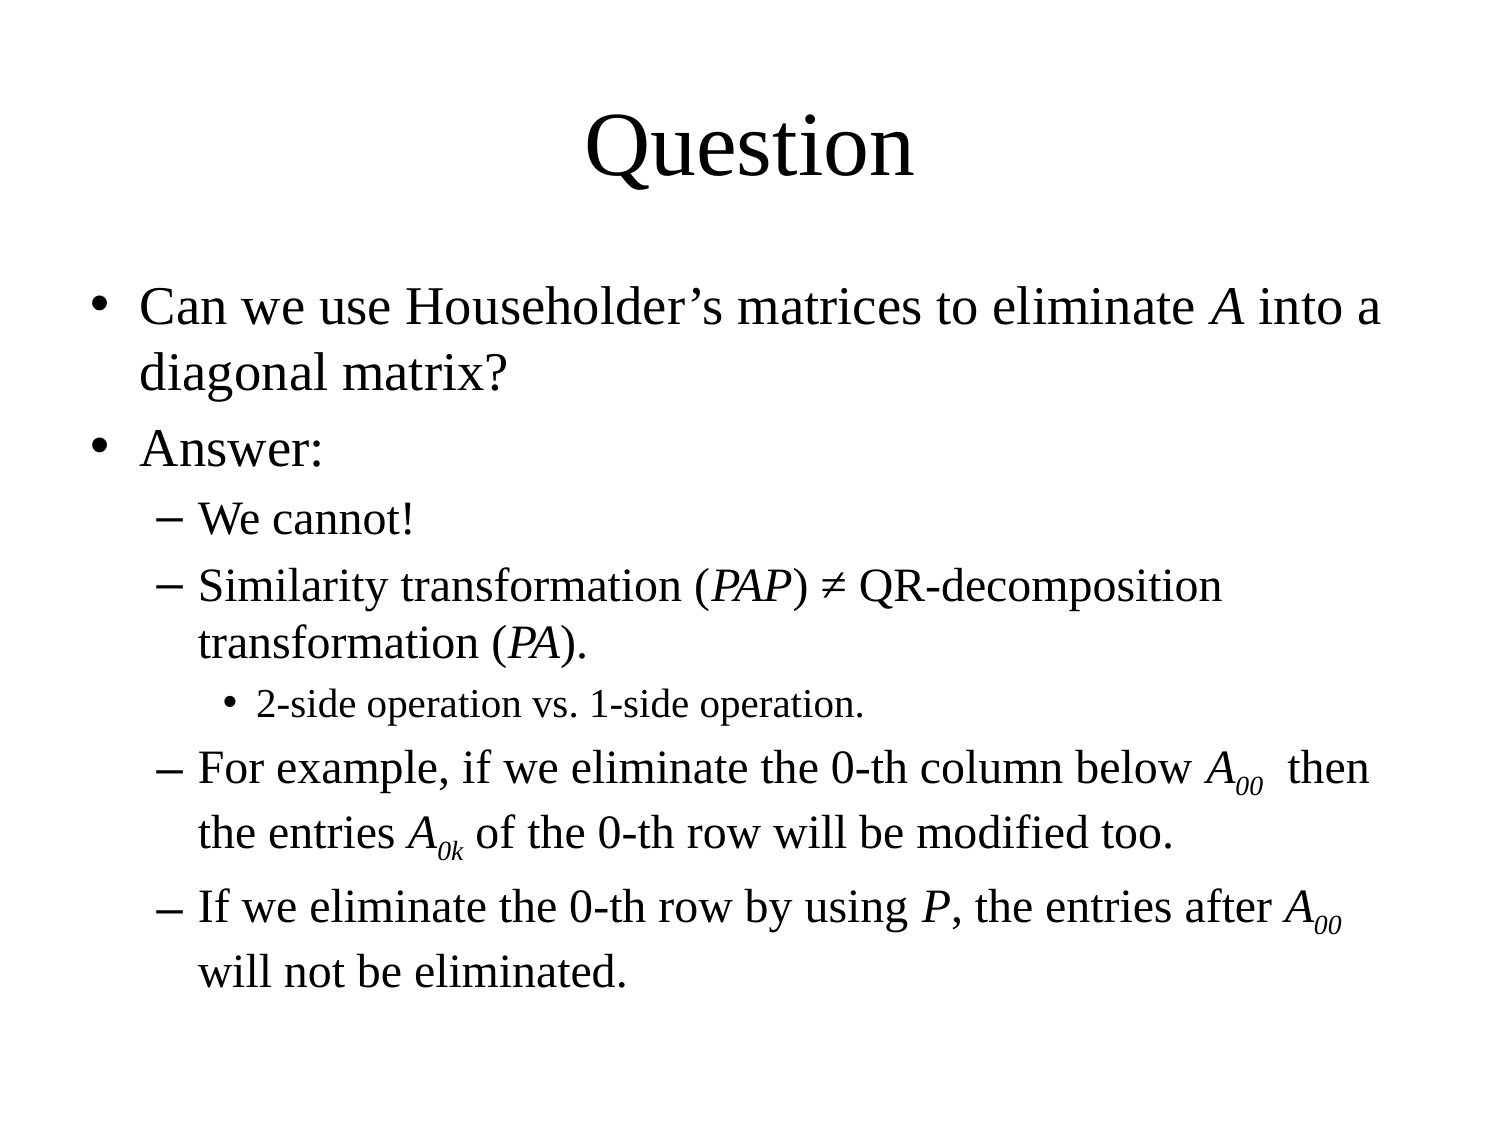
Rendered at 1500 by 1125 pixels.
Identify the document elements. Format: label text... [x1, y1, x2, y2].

title Question [75, 45, 1425, 233]
list Can we use Householder’s matrices to eliminate A into a diagonal matrix? Answer: We cannot! Similarity transformation (PAP) ≠ QR-decomposition transformation (PA). 2-side operation vs. 1-side operation. For example, if we eliminate the 0-th column below A00 then the entries A0k of the 0-th row will be modified too. If we eliminate the 0-th row by using P, the entries after A00 will not be eliminated. [75, 262, 1425, 1005]
